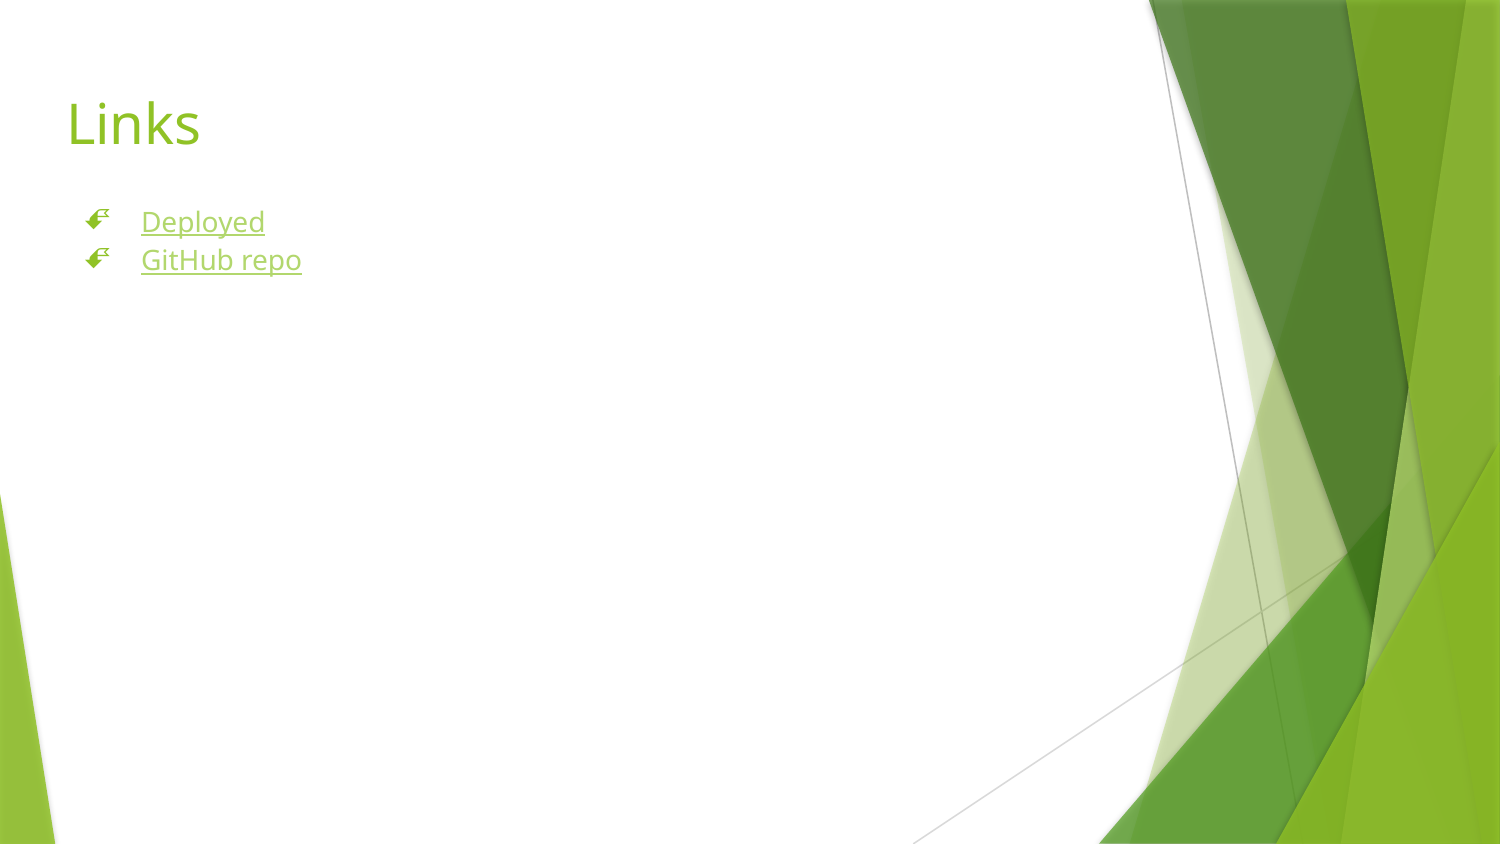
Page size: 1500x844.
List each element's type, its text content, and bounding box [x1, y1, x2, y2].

title Links [51, 72, 1449, 167]
list Deployed GitHub repo [51, 189, 1449, 750]
